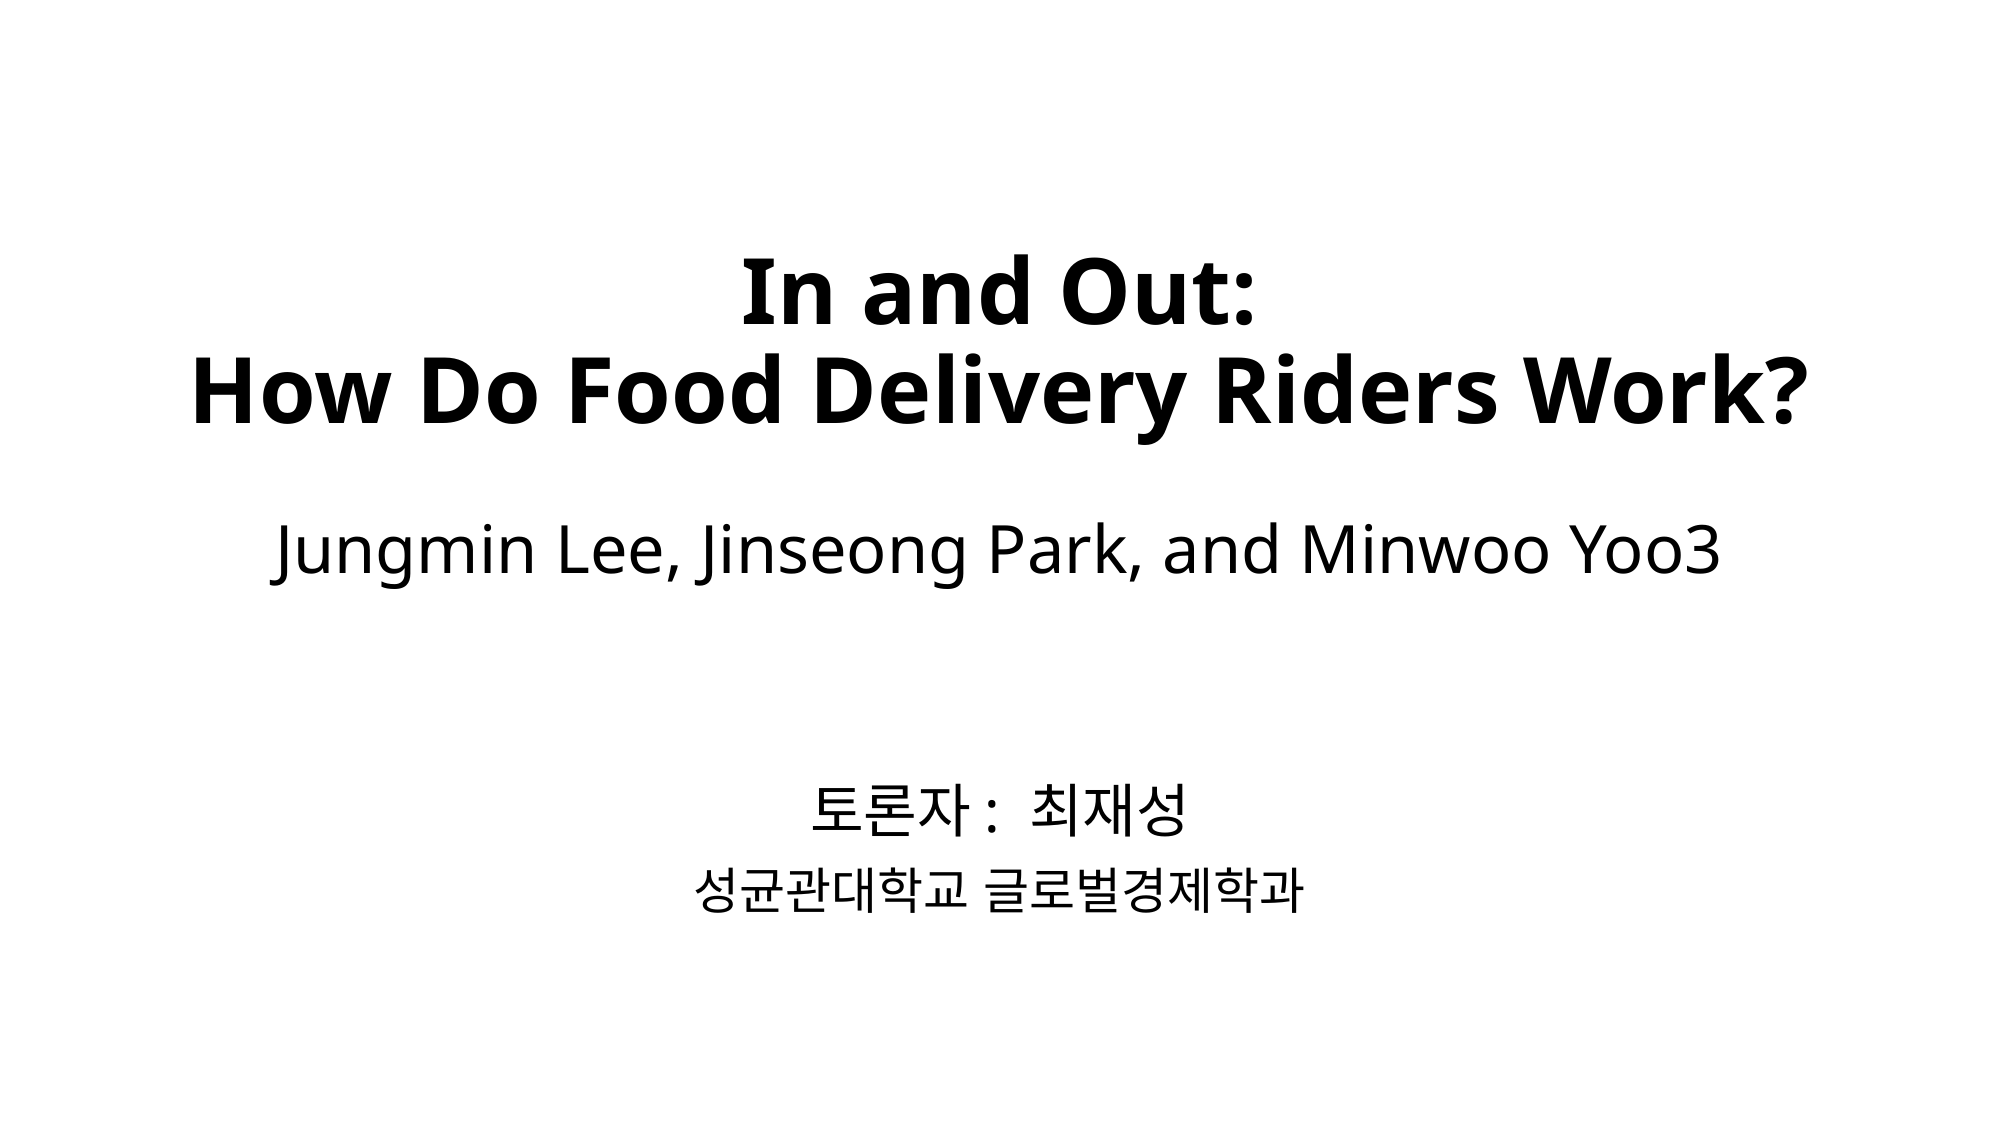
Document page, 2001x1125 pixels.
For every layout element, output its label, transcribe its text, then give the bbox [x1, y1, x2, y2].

subtitle 토론자: 최재성 성균관대학교 글로벌경제학과 [474, 774, 1525, 1088]
title In and Out: How Do Food Delivery Riders Work? Jungmin Lee, Jinseong Park, and Minwoo Yoo3 [99, 149, 1900, 675]
